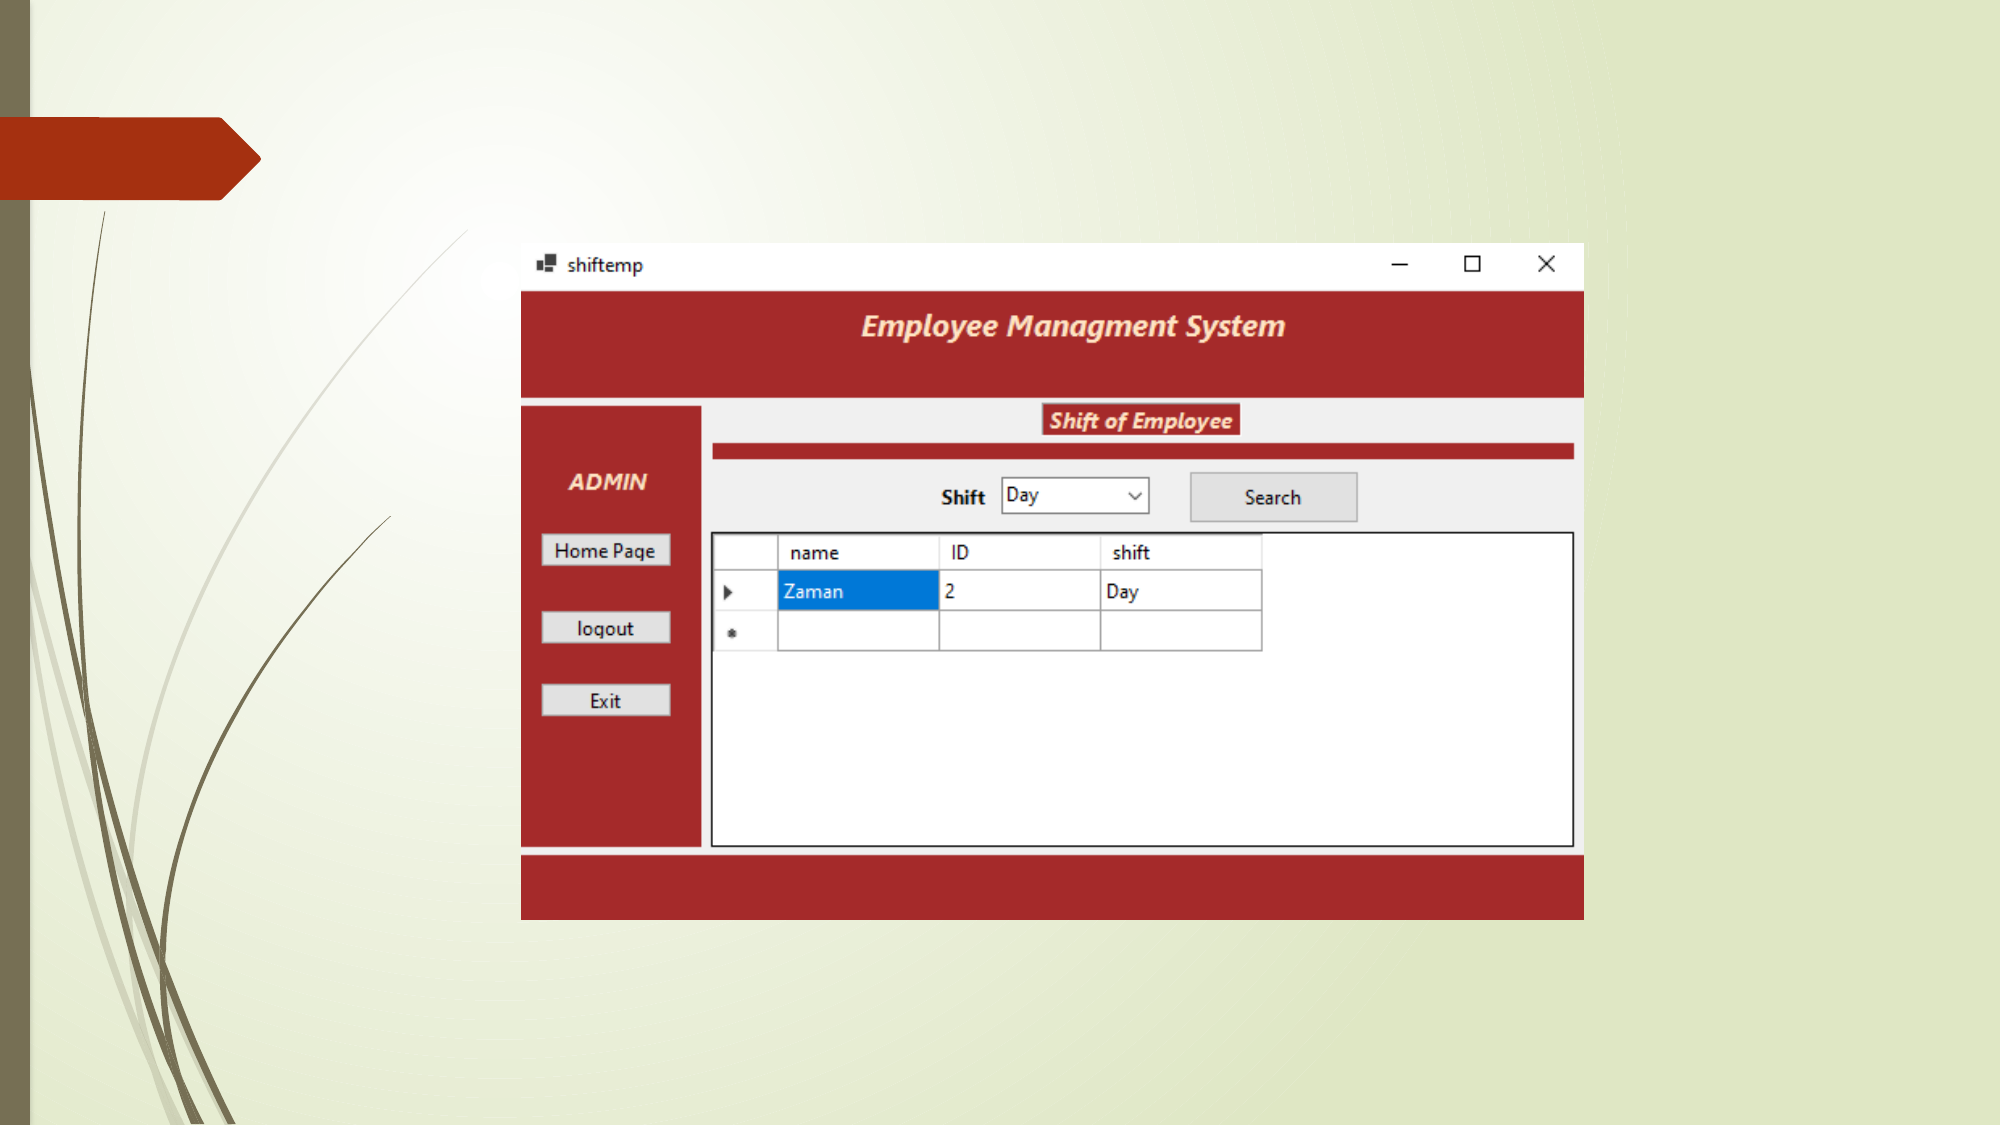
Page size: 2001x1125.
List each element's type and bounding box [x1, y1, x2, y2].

list [520, 243, 1584, 920]
